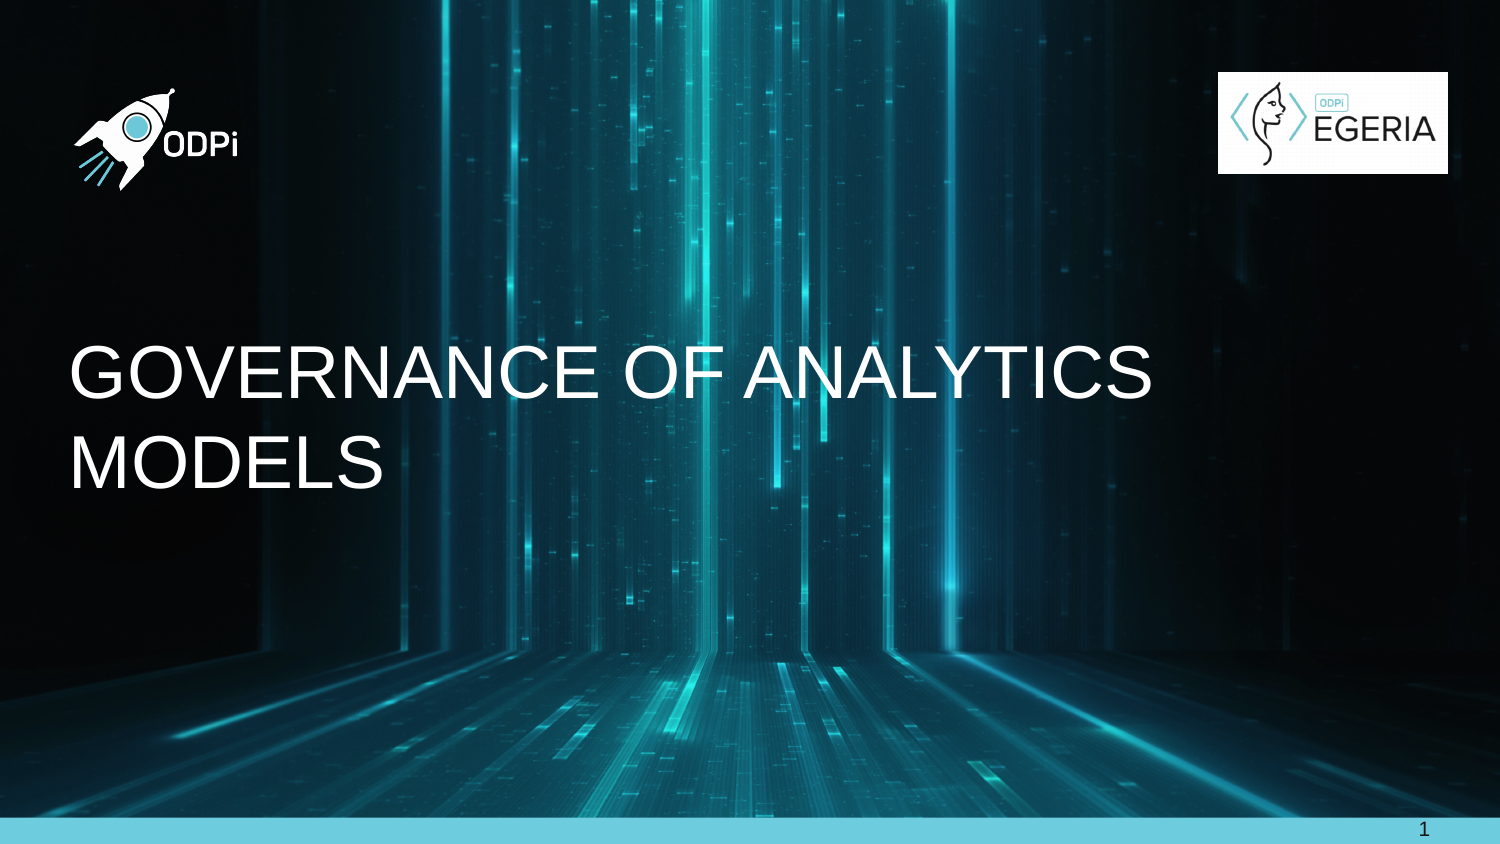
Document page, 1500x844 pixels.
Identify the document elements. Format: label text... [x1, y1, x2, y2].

picture [0, 0, 1500, 817]
slide_number 1 [1403, 813, 1494, 843]
title Governance of Analytics Models [53, 307, 1386, 519]
